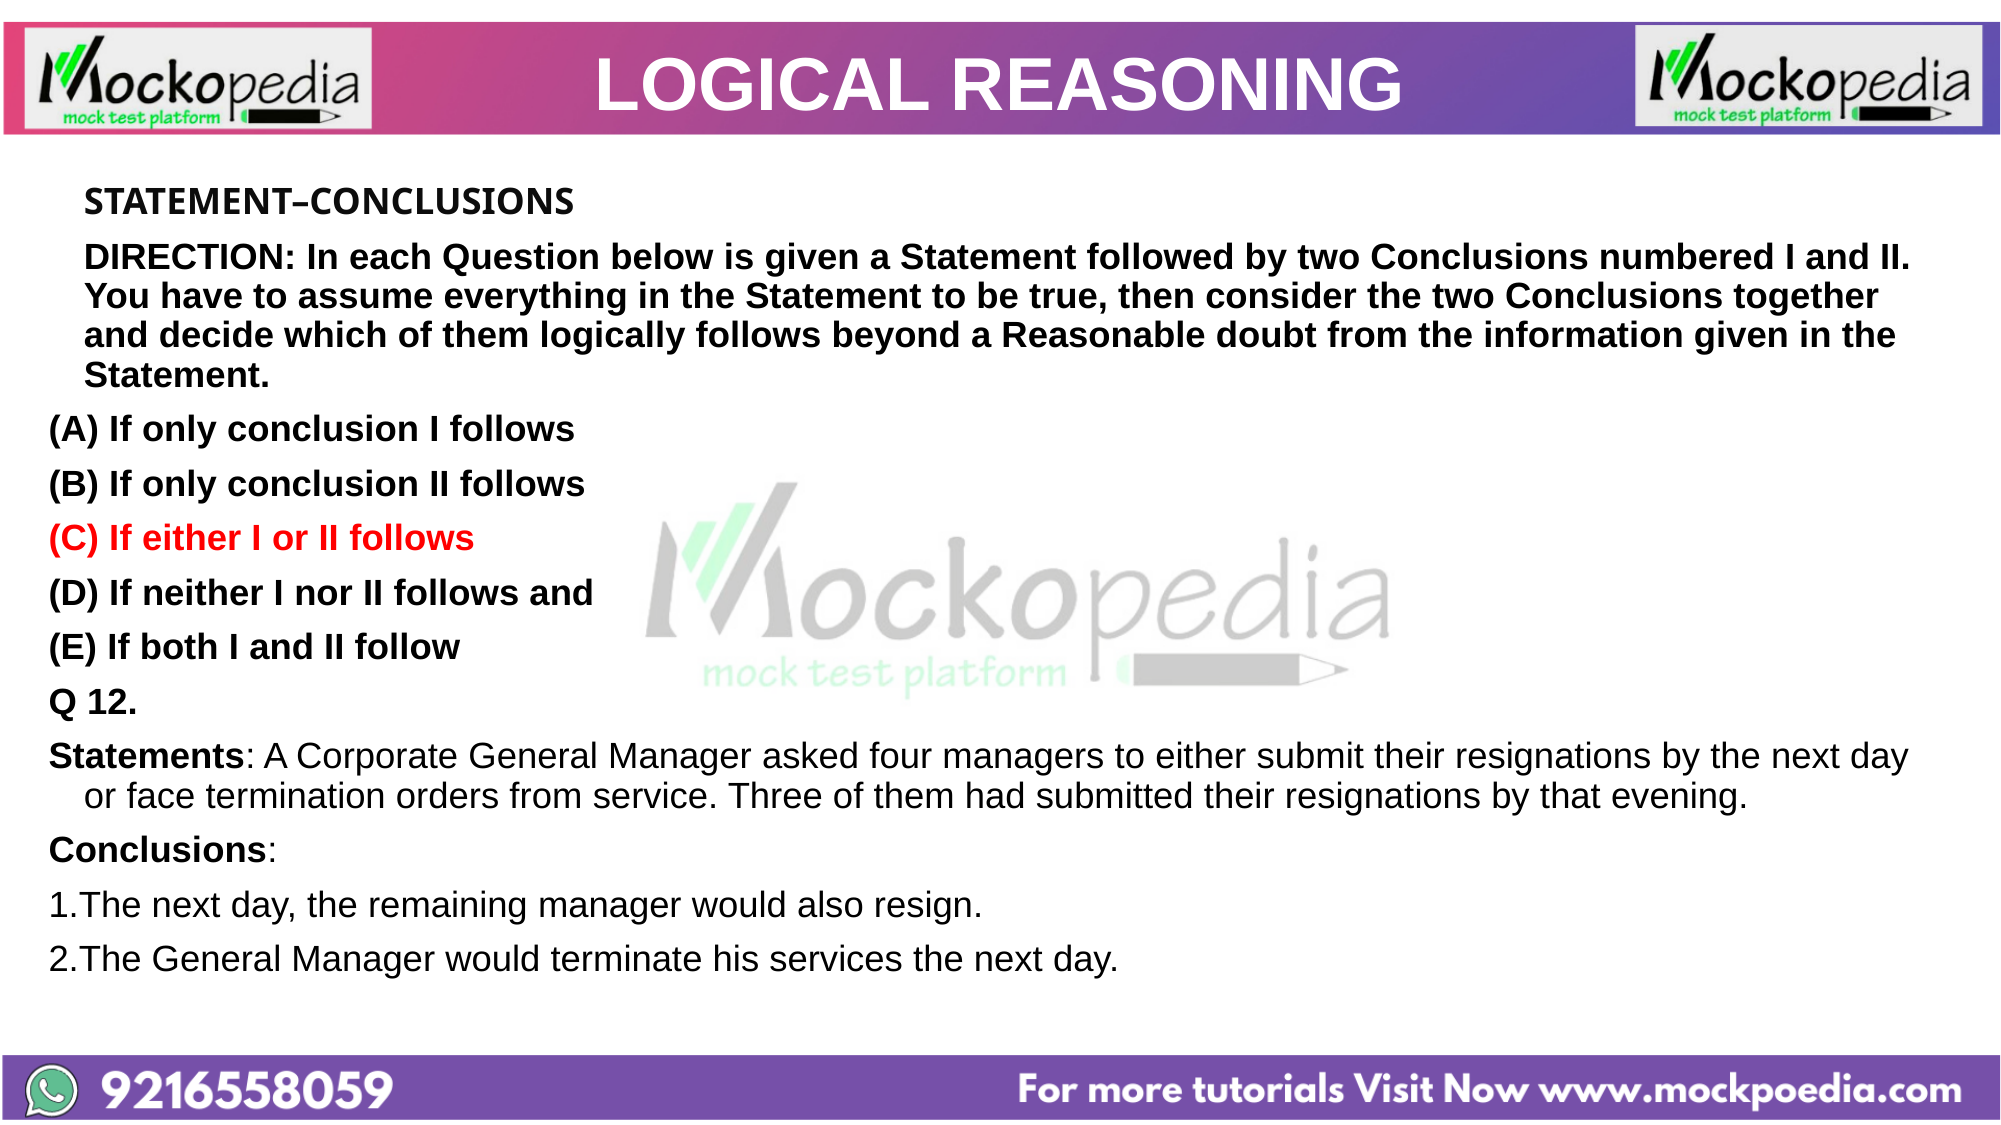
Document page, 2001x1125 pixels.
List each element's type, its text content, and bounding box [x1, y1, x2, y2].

picture [0, 0, 2001, 1125]
list STATEMENT–CONCLUSIONS DIRECTION: In each Question below is given a Statement followed by two Conclusions numbered I and II. You have to assume everything in the Statement to be true, then consider the two Conclusions together and decide which of them logically follows beyond a Reasonable doubt from the information given in the Statement. (A) If only conclusion I follows (B) If only conclusion II follows (C) If either I or II follows (D) If neither I nor II follows and (E) If both I and II follow Q 12. Statements: A Corporate General Manager asked four managers to either submit their resignations by the next day or face termination orders from service. Three of them had submitted their resignations by that evening. Conclusions: 1.The next day, the remaining manager would also resign. 2.The General Manager would terminate his services the next day. [33, 175, 1959, 1053]
title LOGICAL REASONING [41, 31, 1959, 142]
